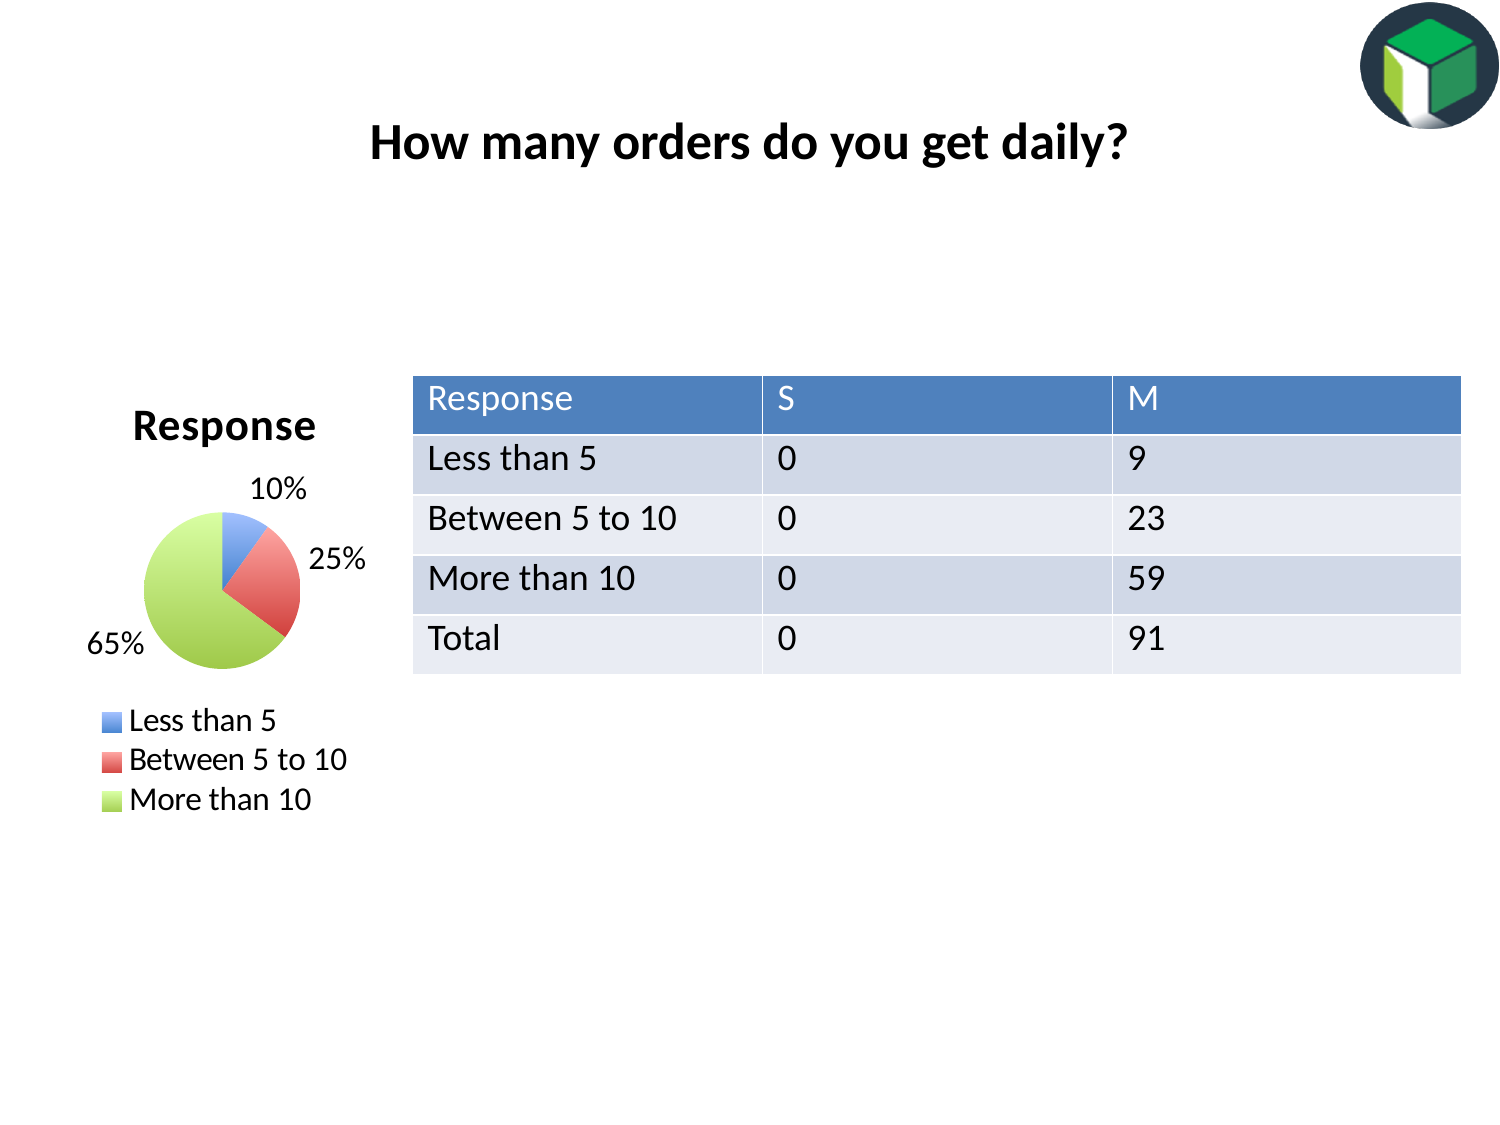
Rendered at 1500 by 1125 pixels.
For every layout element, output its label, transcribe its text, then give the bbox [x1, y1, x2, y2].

table_cell 0 [763, 436, 1112, 494]
picture [1360, 2, 1499, 130]
table_cell 0 [763, 496, 1112, 554]
table_cell 23 [1113, 496, 1461, 554]
table_header Response [452, 376, 762, 434]
table_cell 0 [763, 616, 1112, 674]
table_cell Total [454, 616, 762, 674]
table_cell 91 [1113, 616, 1461, 674]
chart [0, 374, 451, 826]
table_cell Between 5 to 10 [454, 496, 762, 554]
table_cell More than 10 [454, 556, 762, 614]
table_cell 59 [1113, 556, 1461, 614]
table_header M [1113, 376, 1461, 434]
table_cell 0 [763, 556, 1112, 614]
table_cell 9 [1113, 436, 1461, 494]
table_cell Less than 5 [454, 436, 762, 494]
title How many orders do you get daily? [75, 45, 1425, 233]
table_header S [763, 376, 1112, 434]
